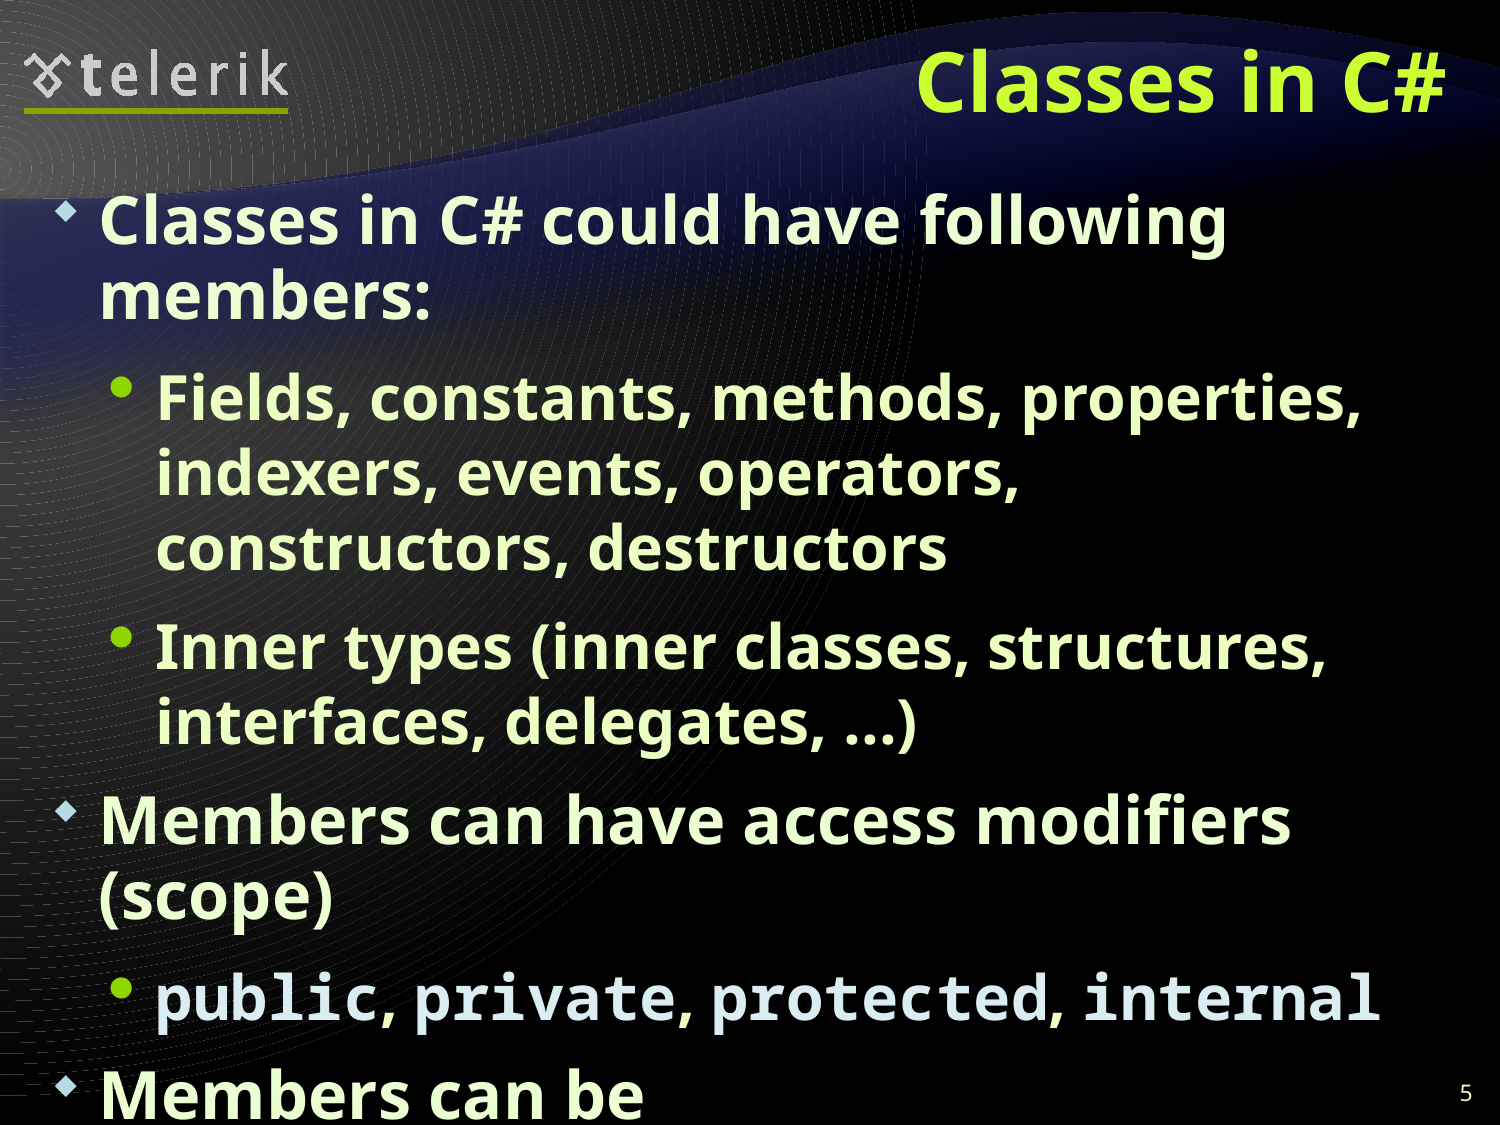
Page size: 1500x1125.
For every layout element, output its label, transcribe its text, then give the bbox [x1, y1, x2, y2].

list Classes in C# could have following members: Fields, constants, methods, properties, indexers, events, operators, constructors, destructors Inner types (inner classes, structures, interfaces, delegates, ...) Members can have access modifiers (scope) public, private, protected, internal Members can be static (common) or specific for a given object [37, 174, 1463, 1100]
title Classes in C# [300, 12, 1463, 163]
slide_number 5 [1412, 1074, 1488, 1113]
picture [24, 49, 288, 114]
